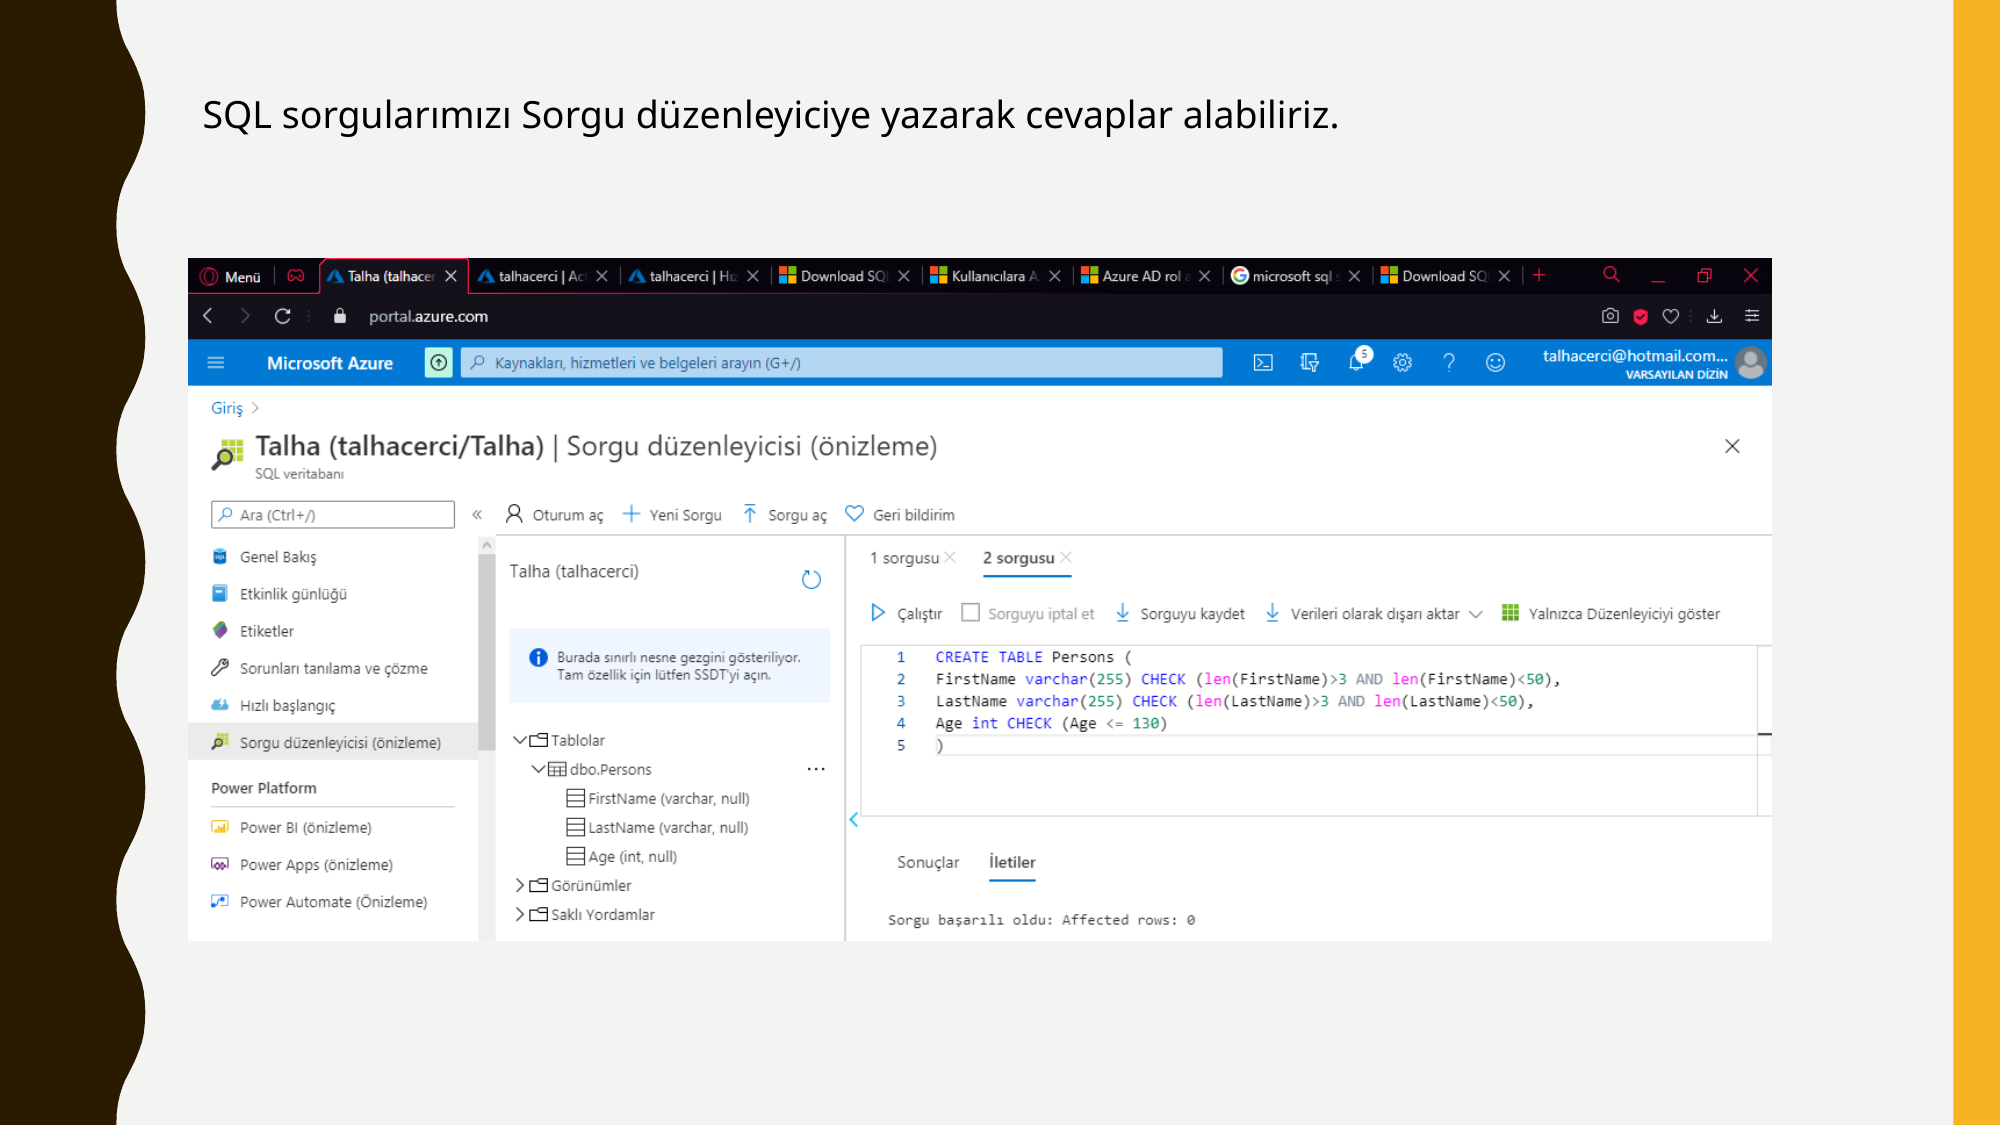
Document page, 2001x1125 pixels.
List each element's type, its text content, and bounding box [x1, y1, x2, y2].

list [188, 258, 1772, 942]
text_box SQL sorgularımızı Sorgu düzenleyiciye yazarak cevaplar alabiliriz. [188, 83, 1975, 143]
